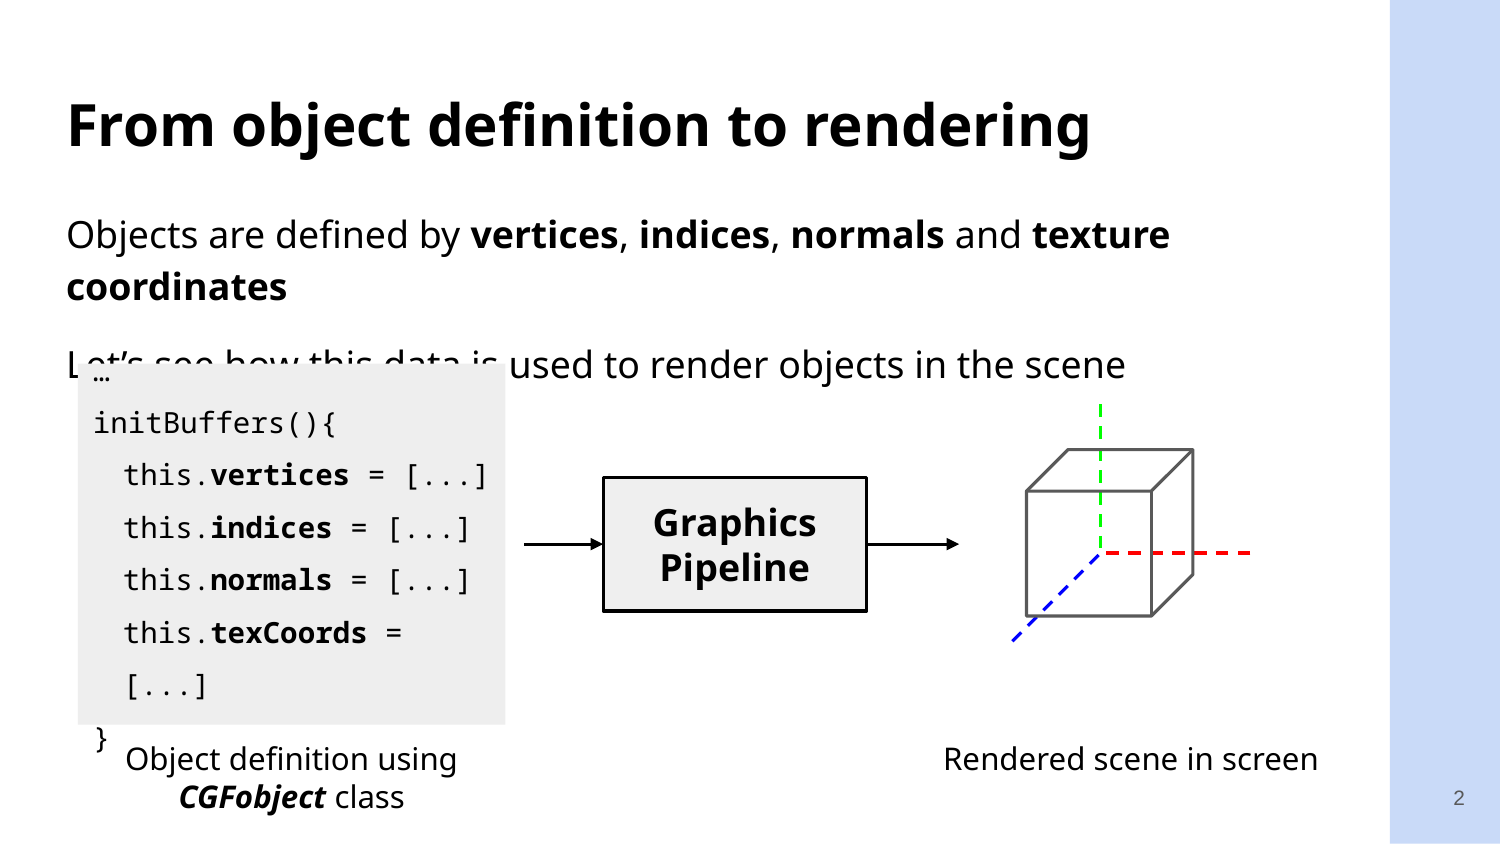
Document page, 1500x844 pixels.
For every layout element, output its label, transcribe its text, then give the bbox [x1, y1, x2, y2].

text_box Graphics Pipeline [603, 477, 867, 611]
list Objects are defined by vertices, indices, normals and texture coordinates Let’s see how this data is used to render objects in the scene [51, 189, 1352, 413]
slide_number 2 [1389, 764, 1480, 830]
text_box Rendered scene in screen [893, 724, 1370, 819]
text_box Object definition using CGFobject class [53, 724, 530, 819]
text_box … initBuffers(){ this.vertices = [...] this.indices = [...] this.normals = [...] this.texCoords = [...] } [77, 363, 506, 724]
title From object definition to rendering [51, 72, 1449, 167]
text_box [1011, 404, 1251, 642]
